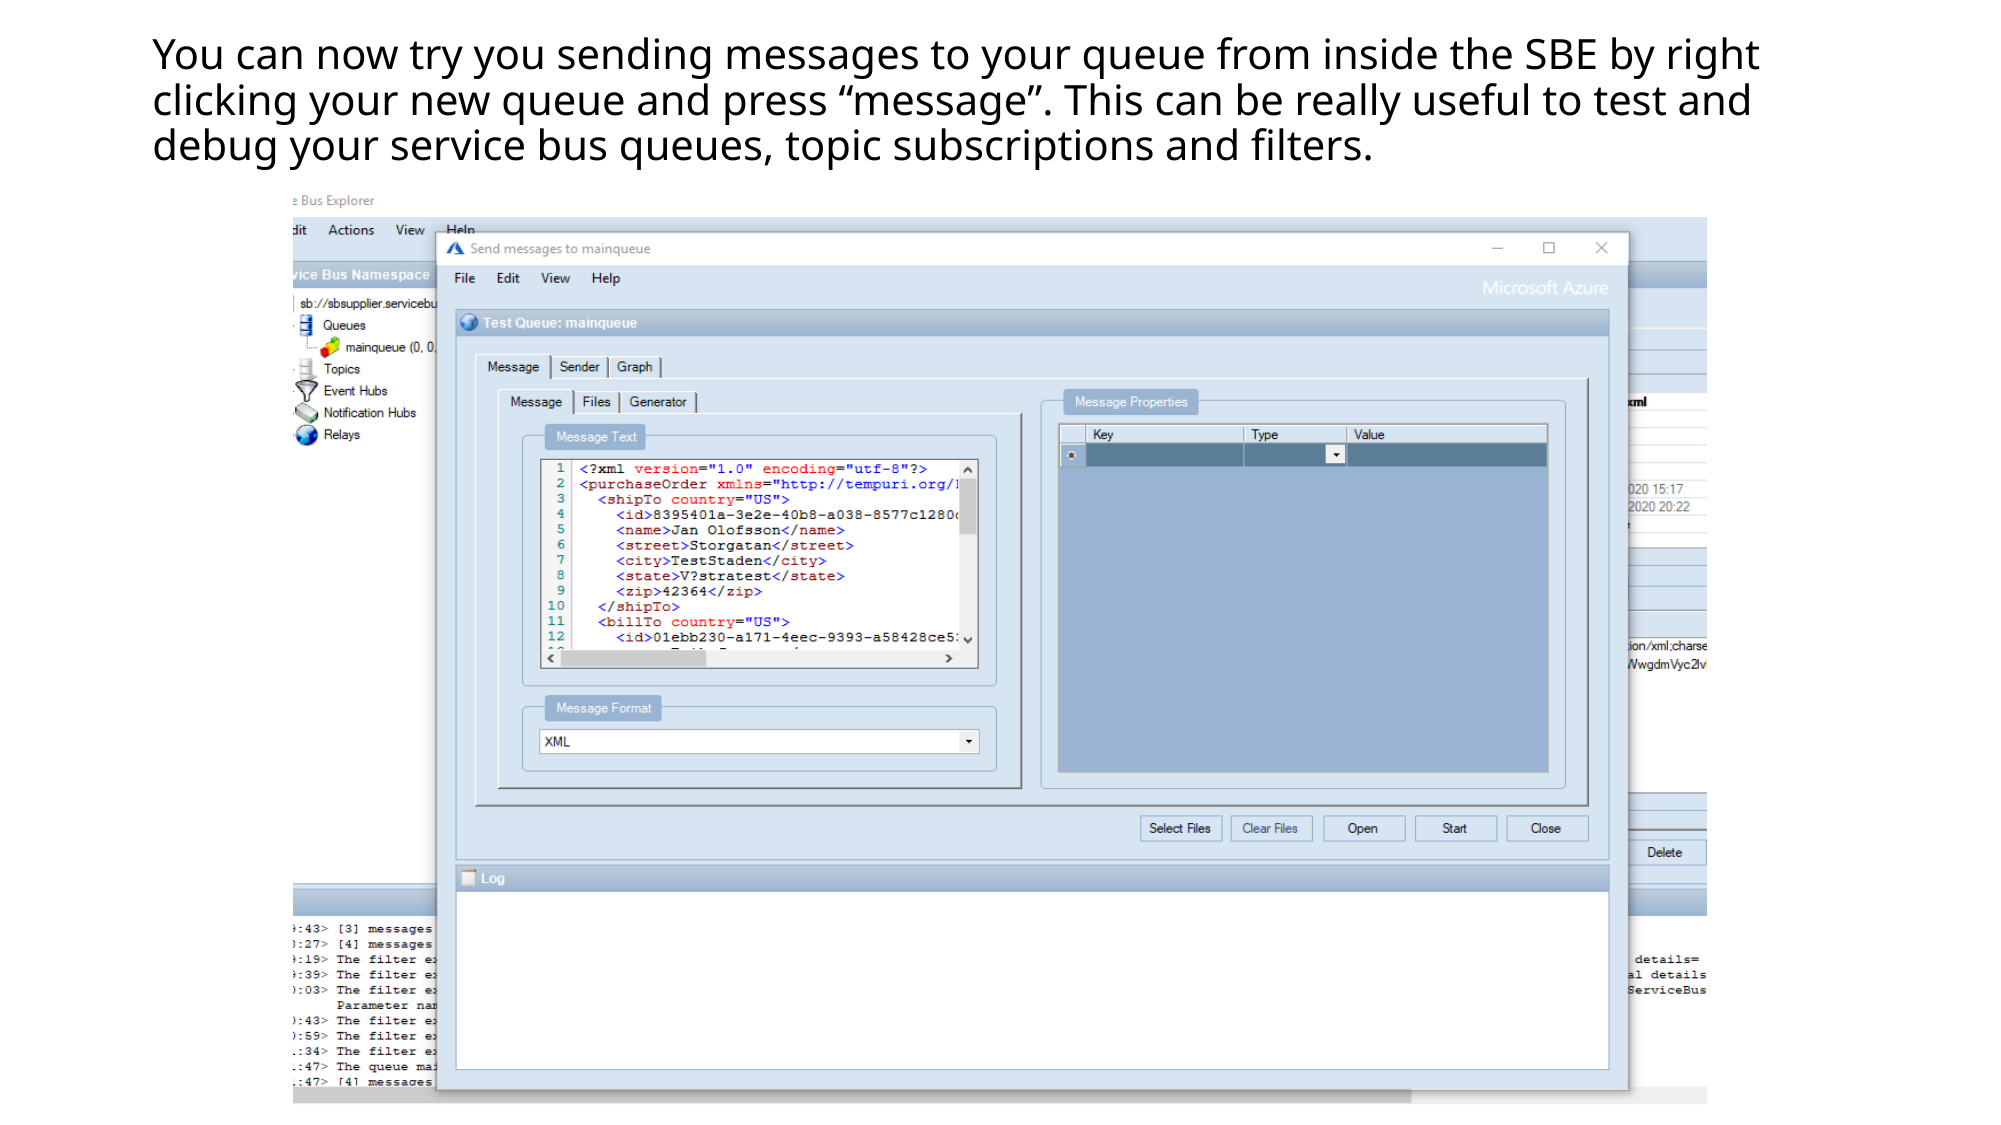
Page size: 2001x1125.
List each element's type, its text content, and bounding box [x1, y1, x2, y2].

picture [293, 192, 1707, 1114]
title You can now try you sending messages to your queue from inside the SBE by right clicking your new queue and press “message”. This can be really useful to test and debug your service bus queues, topic subscriptions and filters. [137, 11, 1863, 193]
